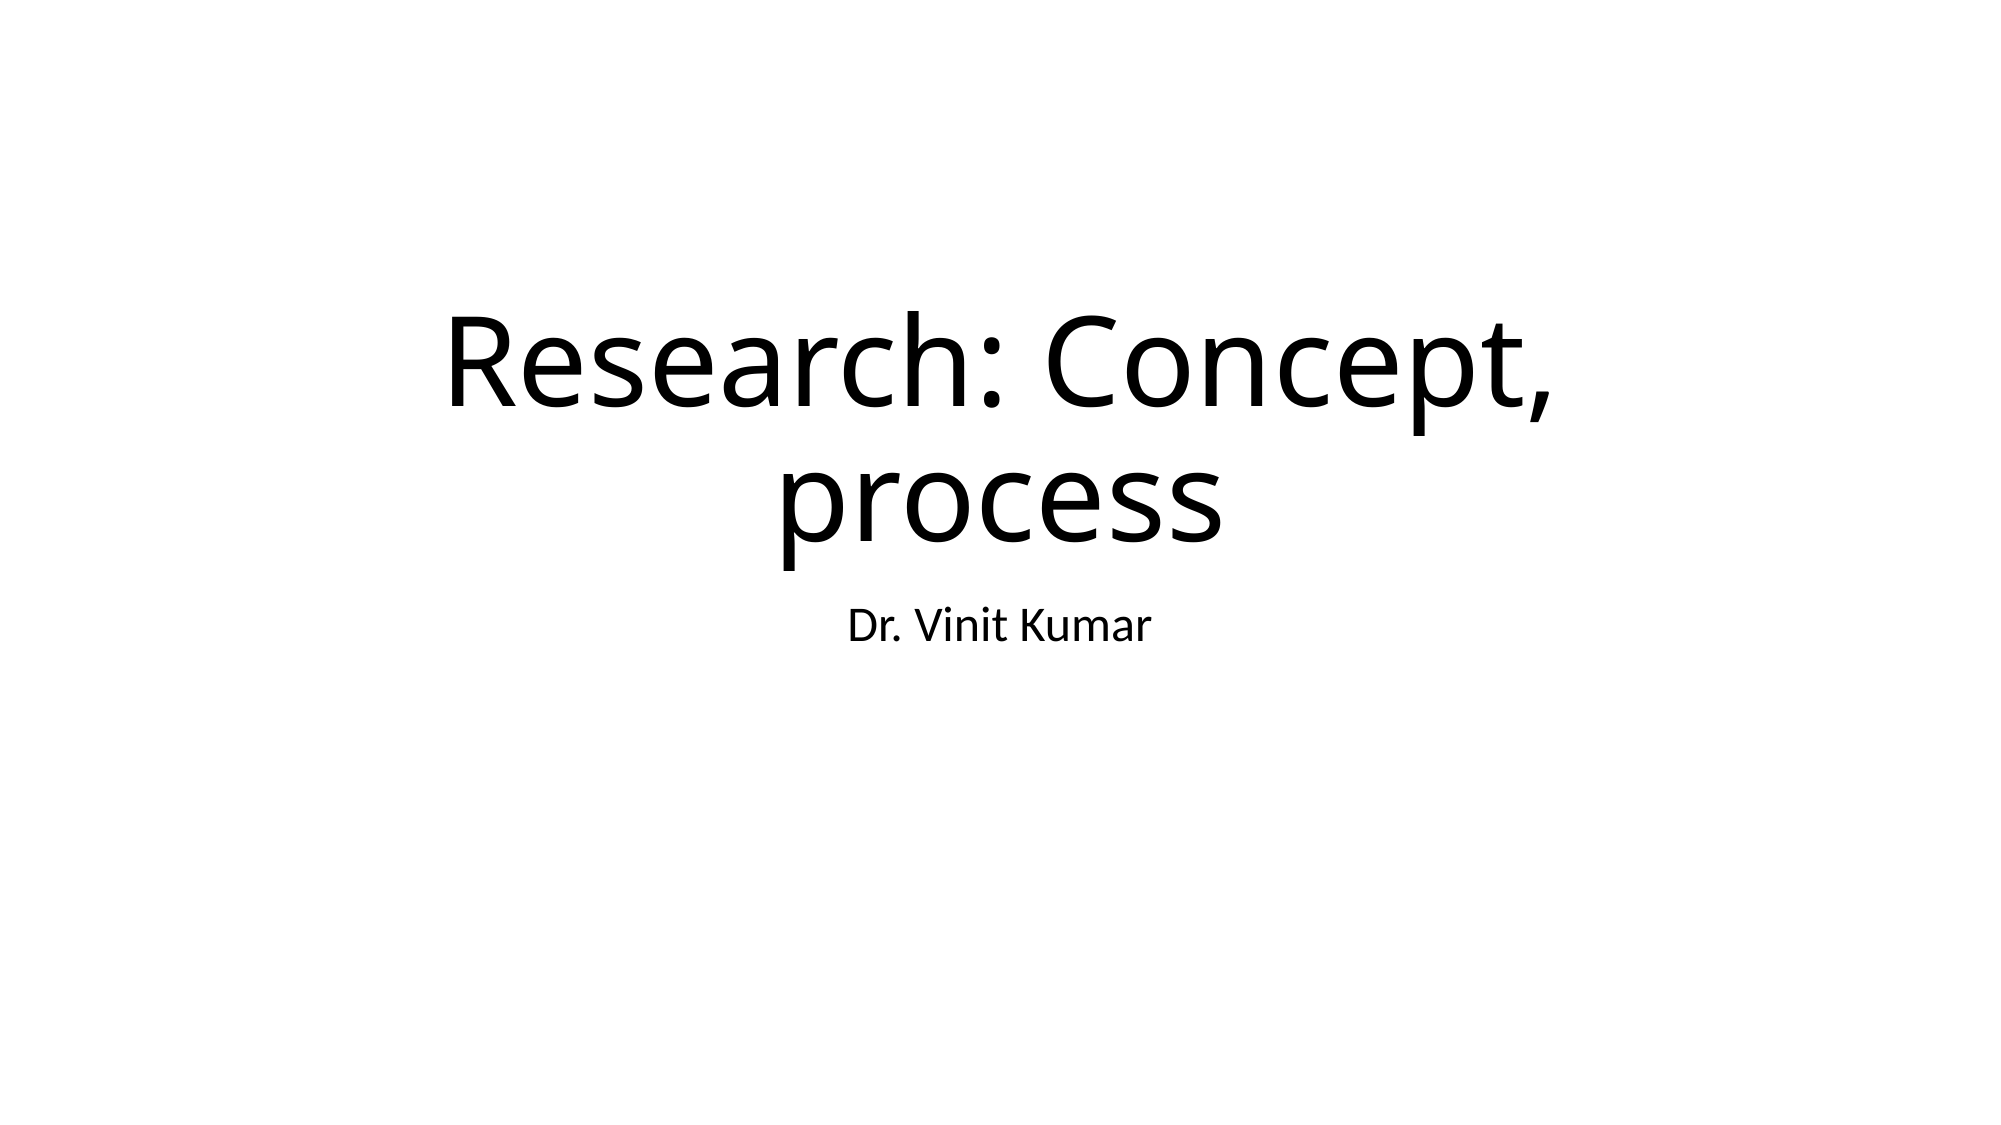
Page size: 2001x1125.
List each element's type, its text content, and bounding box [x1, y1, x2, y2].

title Research: Concept, process [249, 184, 1750, 576]
subtitle Dr. Vinit Kumar [249, 590, 1750, 863]
